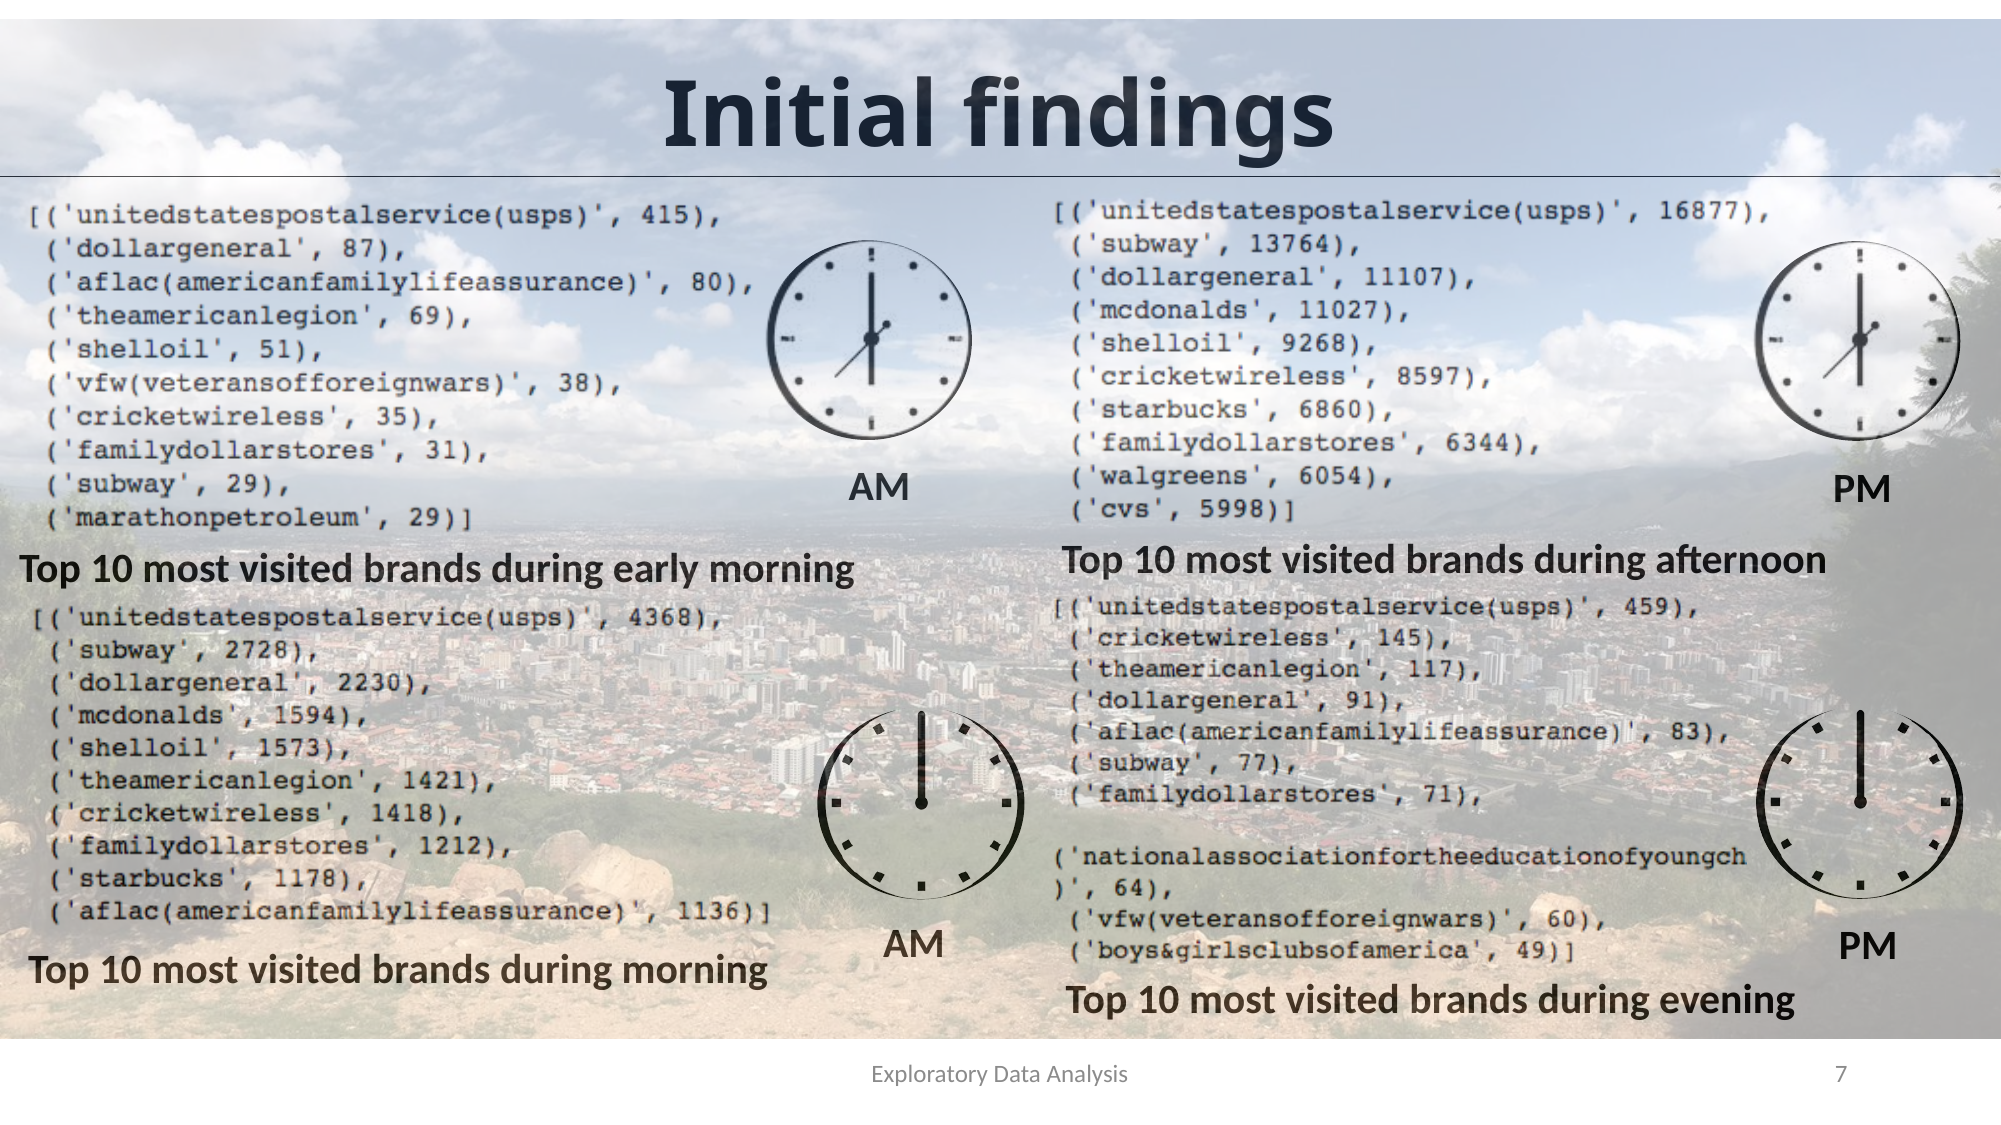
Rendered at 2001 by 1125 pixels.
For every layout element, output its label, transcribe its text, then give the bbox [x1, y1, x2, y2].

picture [0, 19, 2000, 1038]
slide_number 7 [1412, 1042, 1863, 1103]
footer Exploratory Data Analysis [662, 1042, 1338, 1103]
